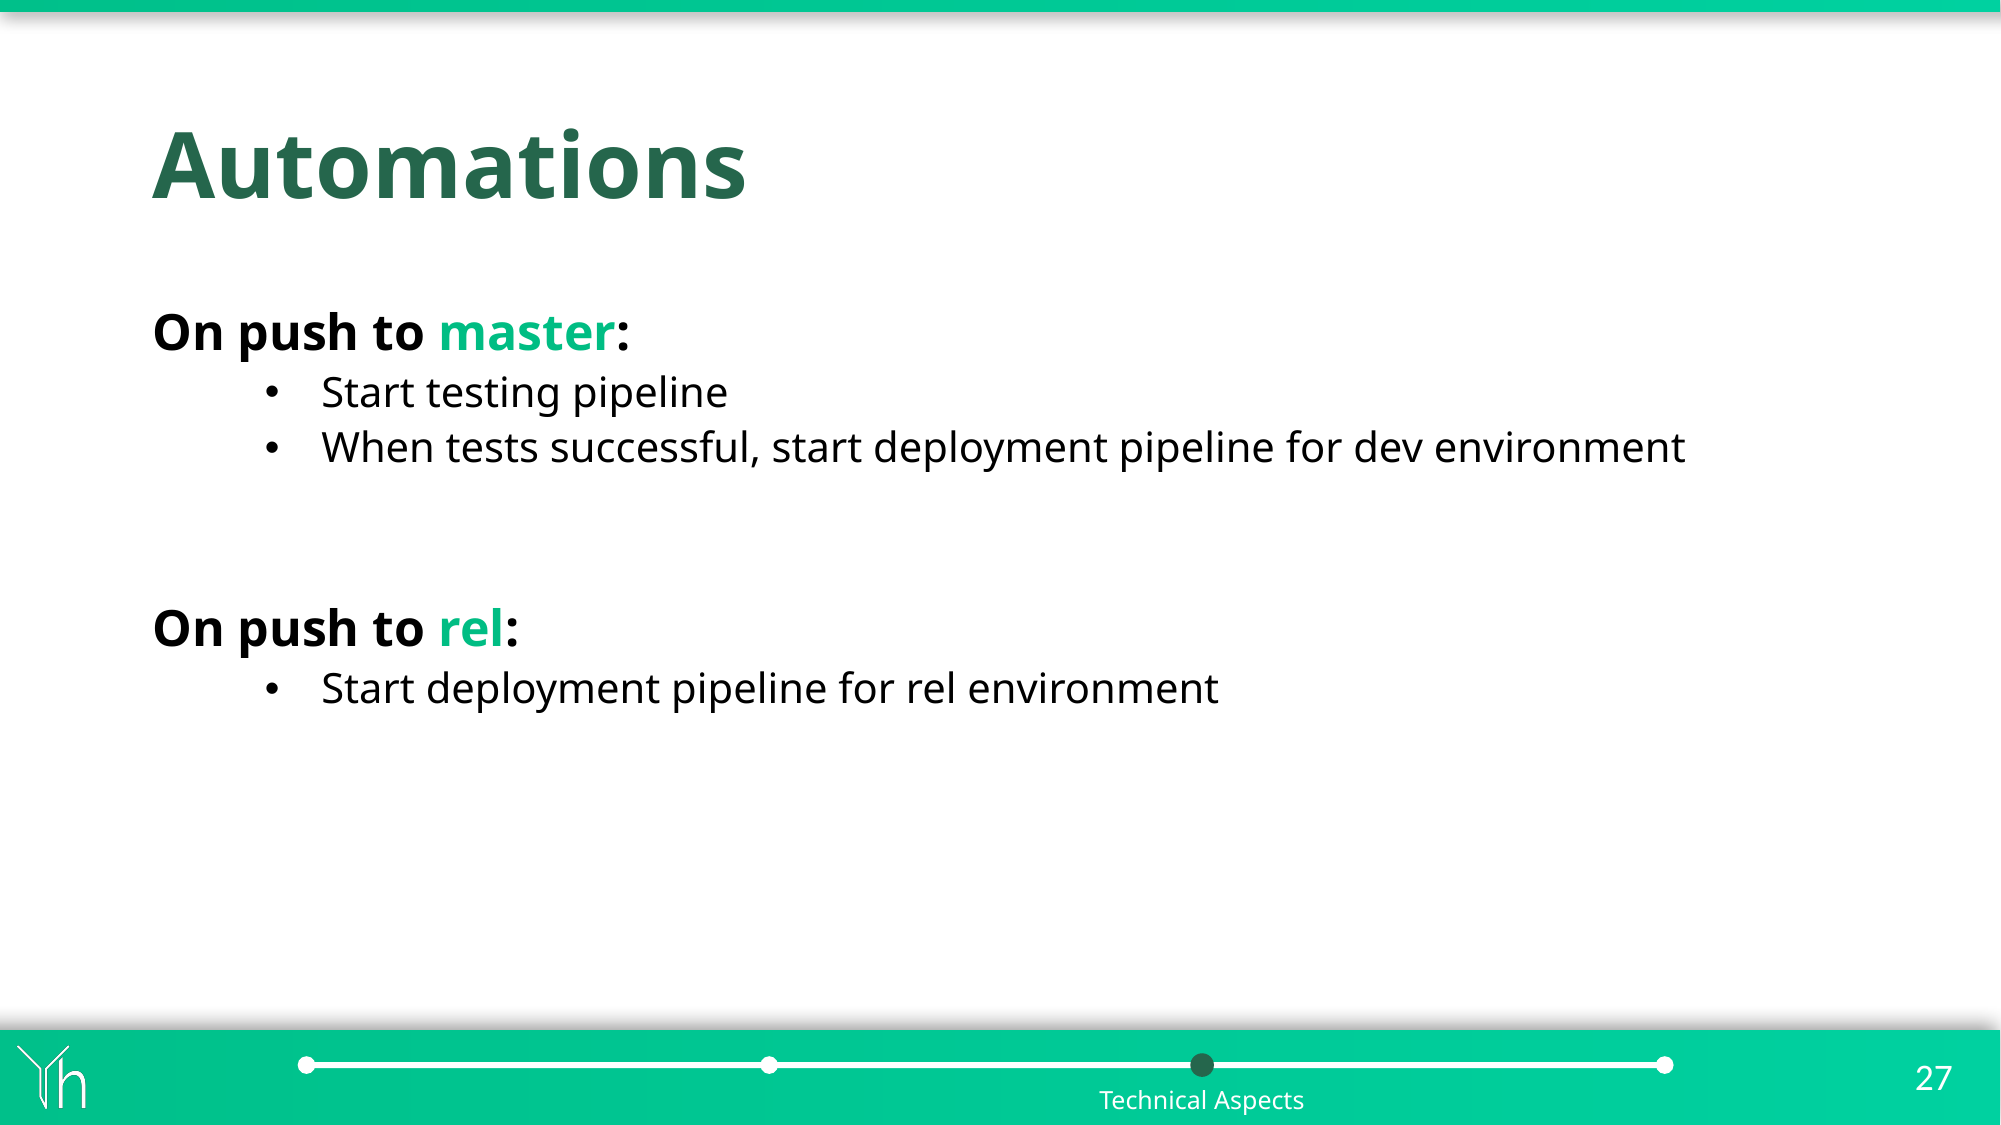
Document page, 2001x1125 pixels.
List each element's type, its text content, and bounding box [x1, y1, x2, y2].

text_box [1189, 1052, 1215, 1078]
text_box Technical Aspects [1084, 1076, 1320, 1122]
title Automations [137, 59, 1863, 278]
picture [13, 1039, 90, 1116]
list On push to master: Start testing pipeline When tests successful, start deployment pipeline for dev environment On push to rel: Start deployment pipeline for rel environment [137, 299, 1863, 945]
